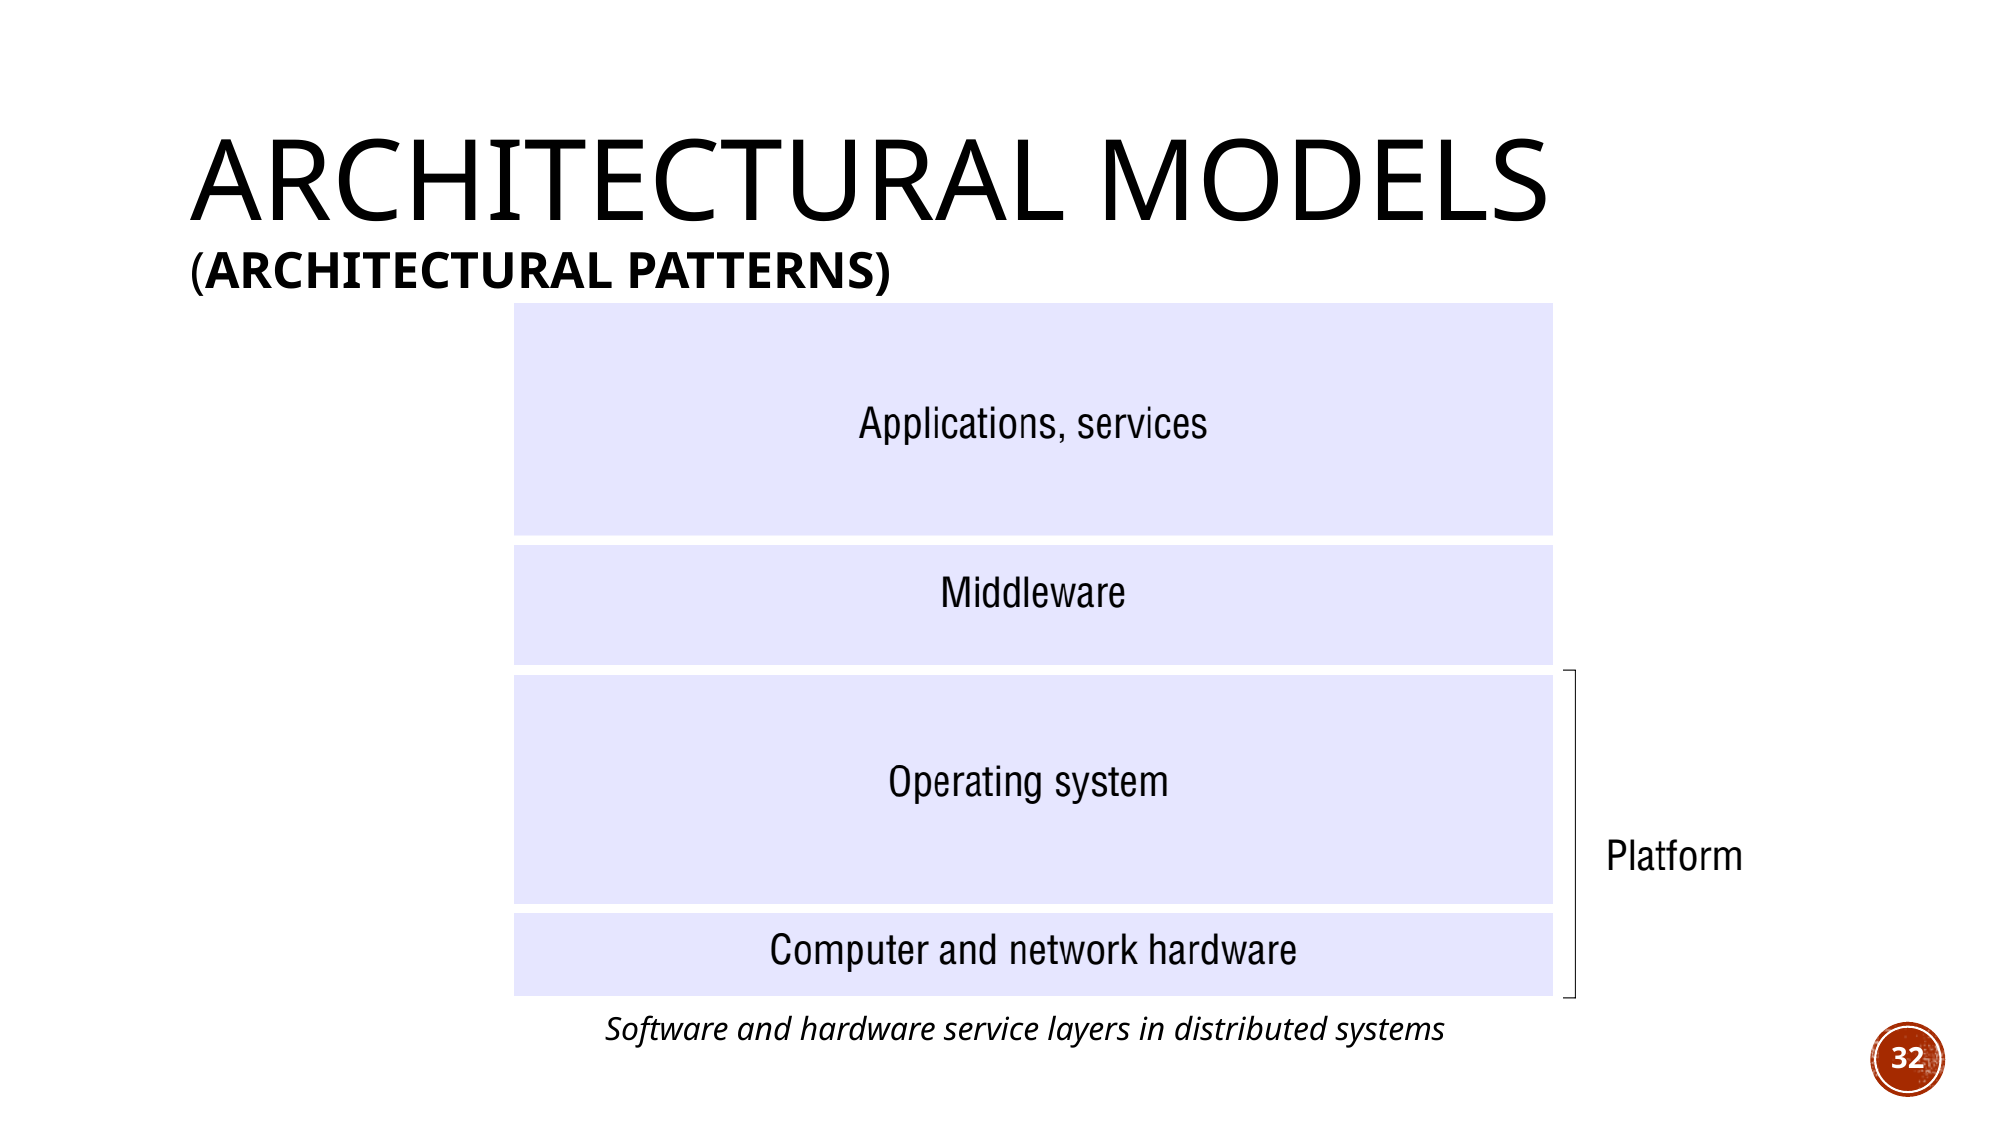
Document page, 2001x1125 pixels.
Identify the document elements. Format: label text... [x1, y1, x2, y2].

title Architectural models (Architectural patterns) [175, 79, 1826, 344]
picture [516, 305, 1742, 999]
list Software and hardware service layers in distributed systems [574, 1005, 1477, 1086]
slide_number 32 [1855, 1028, 1961, 1089]
